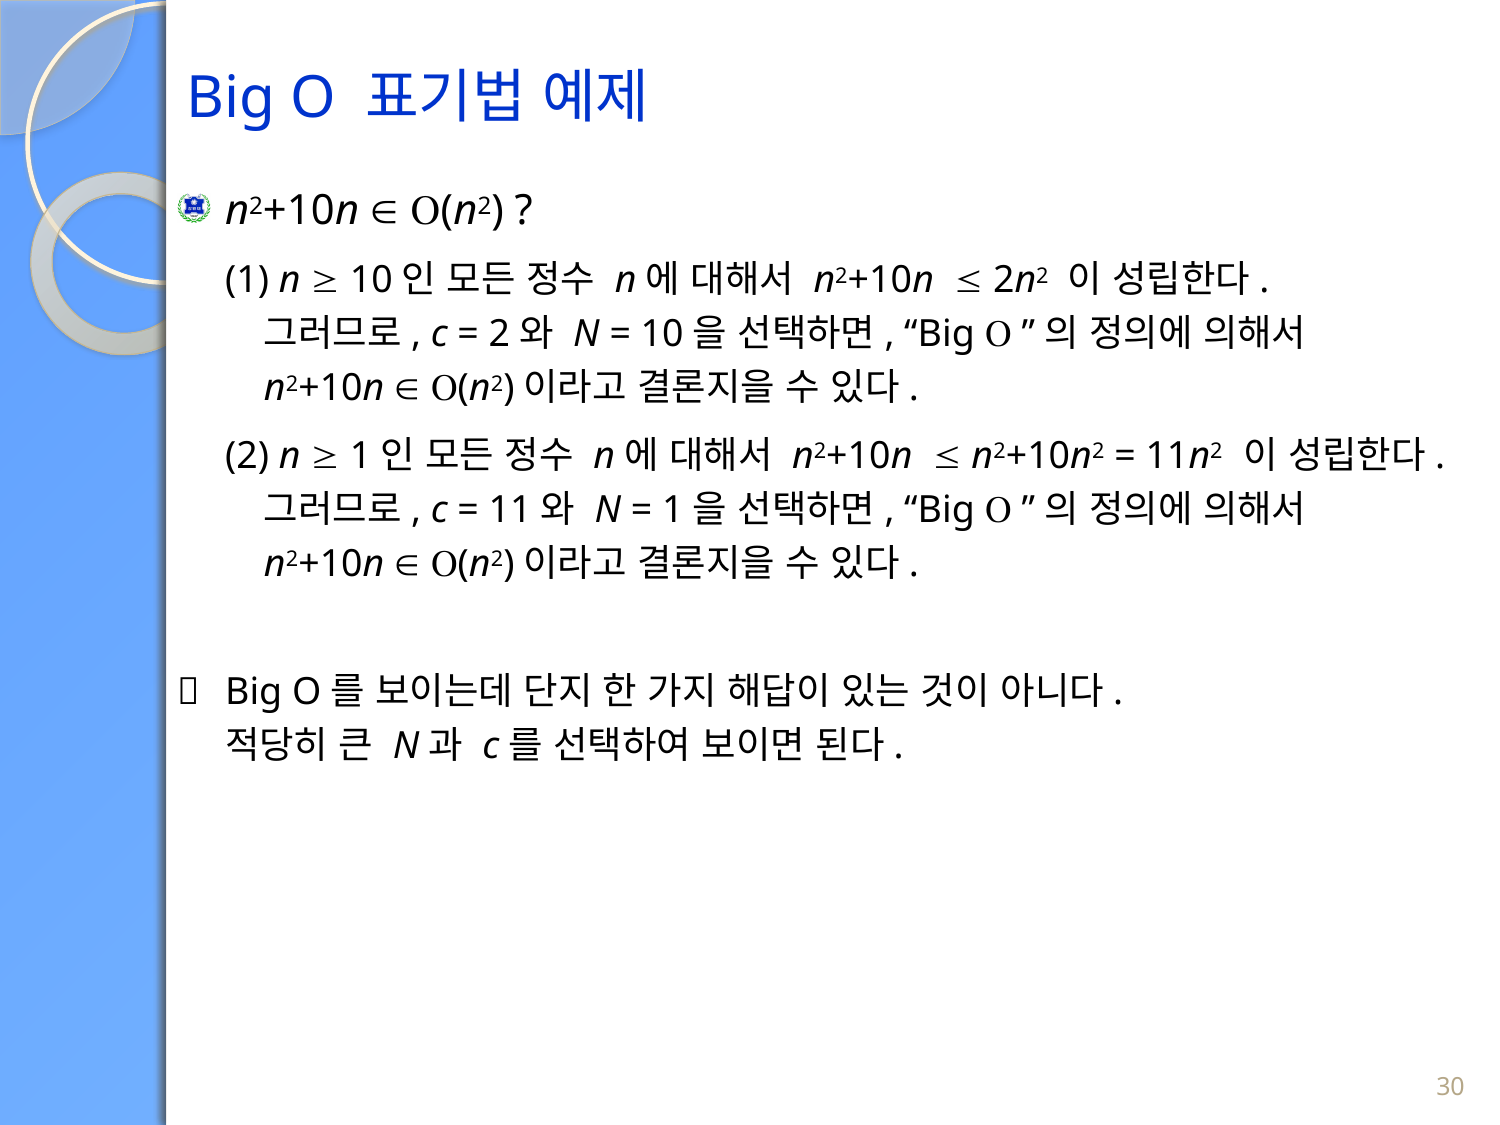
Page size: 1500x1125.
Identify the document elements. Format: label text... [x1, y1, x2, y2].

picture [177, 193, 211, 223]
text_box Big O 표기법 예제 [171, 37, 1447, 150]
slide_number 30 [1413, 1034, 1488, 1113]
text_box n2+10n  (n2) ? (1) n  10인 모든 정수 n에 대해서 n2+10n  2n2 이 성립한다. 그러므로, c = 2와 N = 10을 선택하면, “Big  ”의 정의에 의해서 n2+10n  (n2)이라고 결론지을 수 있다. (2) n  1인 모든 정수 n에 대해서 n2+10n  n2+10n2 = 11n2 이 성립한다. 그러므로, c = 11와 N = 1을 선택하면, “Big  ”의 정의에 의해서 n2+10n  (n2)이라고 결론지을 수 있다.  Big O를 보이는데 단지 한 가지 해답이 있는 것이 아니다. 적당히 큰 N과 c를 선택하여 보이면 된다. [171, 167, 1471, 772]
